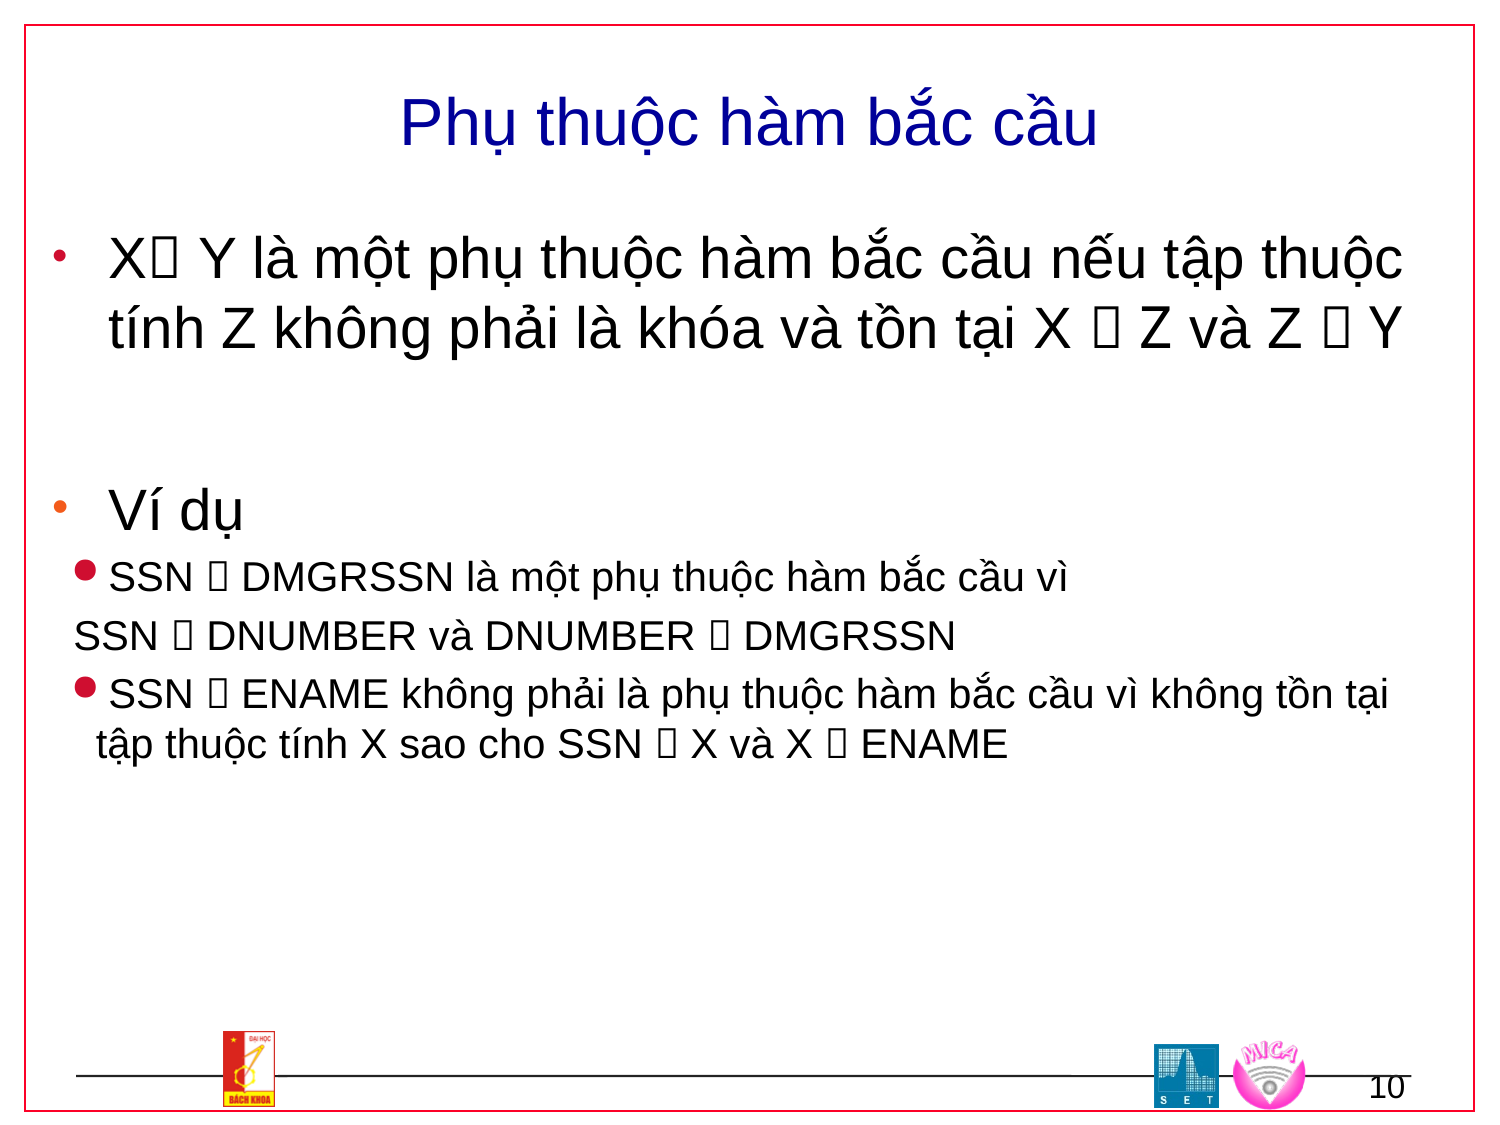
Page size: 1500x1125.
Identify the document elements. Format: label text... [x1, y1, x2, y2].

list X Y là một phụ thuộc hàm bắc cầu nếu tập thuộc tính Z không phải là khóa và tồn tại X  Z và Z  Y Ví dụ SSN  DMGRSSN là một phụ thuộc hàm bắc cầu vì SSN  DNUMBER và DNUMBER  DMGRSSN SSN  ENAME không phải là phụ thuộc hàm bắc cầu vì không tồn tại tập thuộc tính X sao cho SSN  X và X  ENAME [36, 212, 1463, 1064]
slide_number 10 [1074, 1025, 1388, 1100]
title Phụ thuộc hàm bắc cầu [111, 74, 1388, 163]
picture [1231, 1100, 1307, 1111]
picture [222, 1064, 276, 1108]
